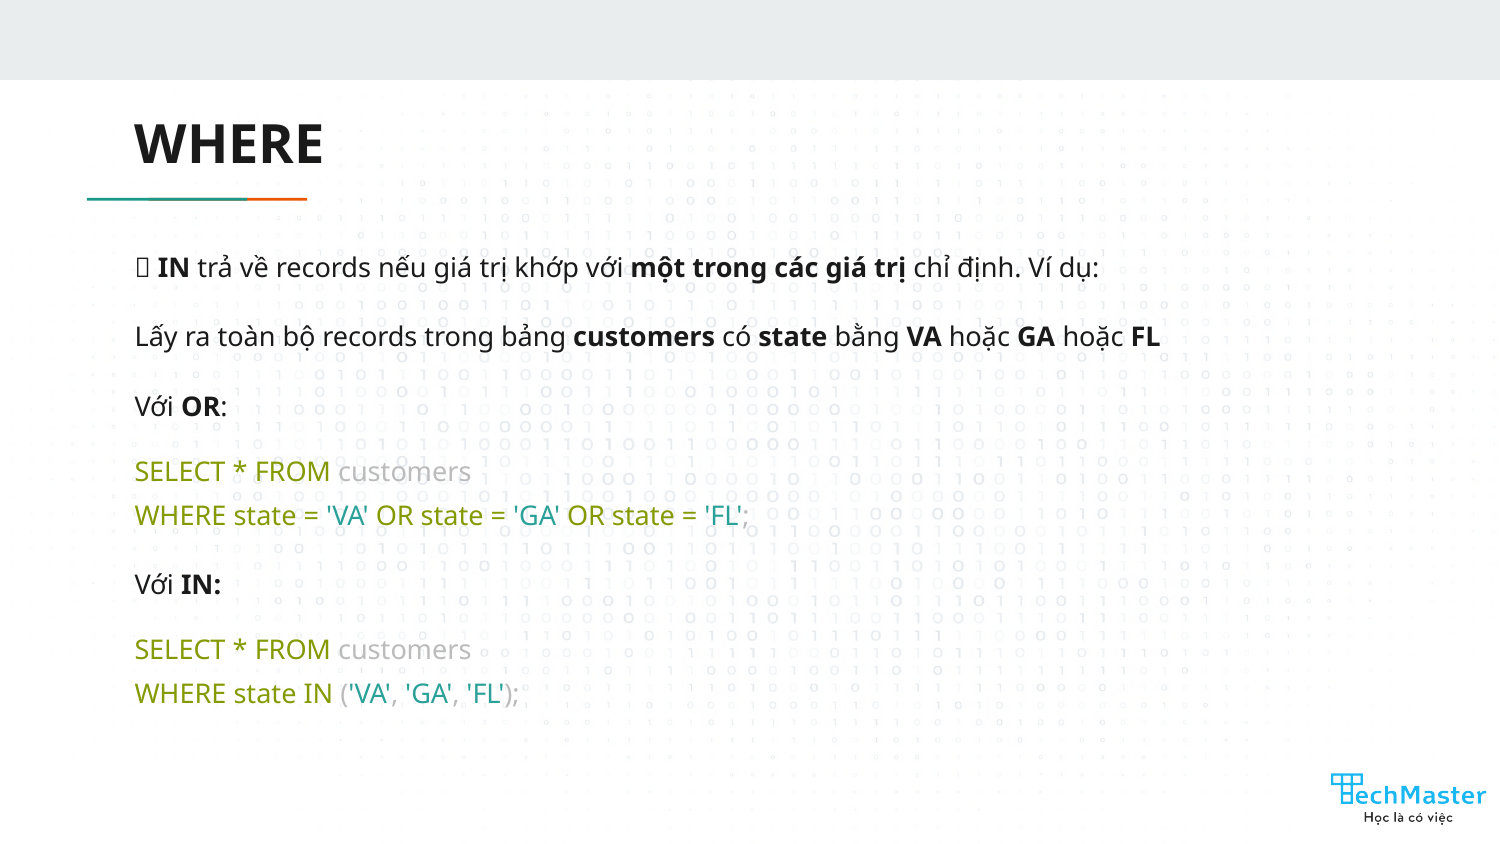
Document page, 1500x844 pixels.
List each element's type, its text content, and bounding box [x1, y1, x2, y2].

list 💡 IN trả về records nếu giá trị khớp với một trong các giá trị chỉ định. Ví dụ: Lấy ra toàn bộ records trong bảng customers có state bằng VA hoặc GA hoặc FL Với OR: SELECT * FROM customers WHERE state = 'VA' OR state = 'GA' OR state = 'FL'; Với IN: SELECT * FROM customers WHERE state IN ('VA', 'GA', 'FL'); [119, 219, 1381, 806]
picture [1329, 754, 1488, 844]
title WHERE [119, 94, 1381, 183]
